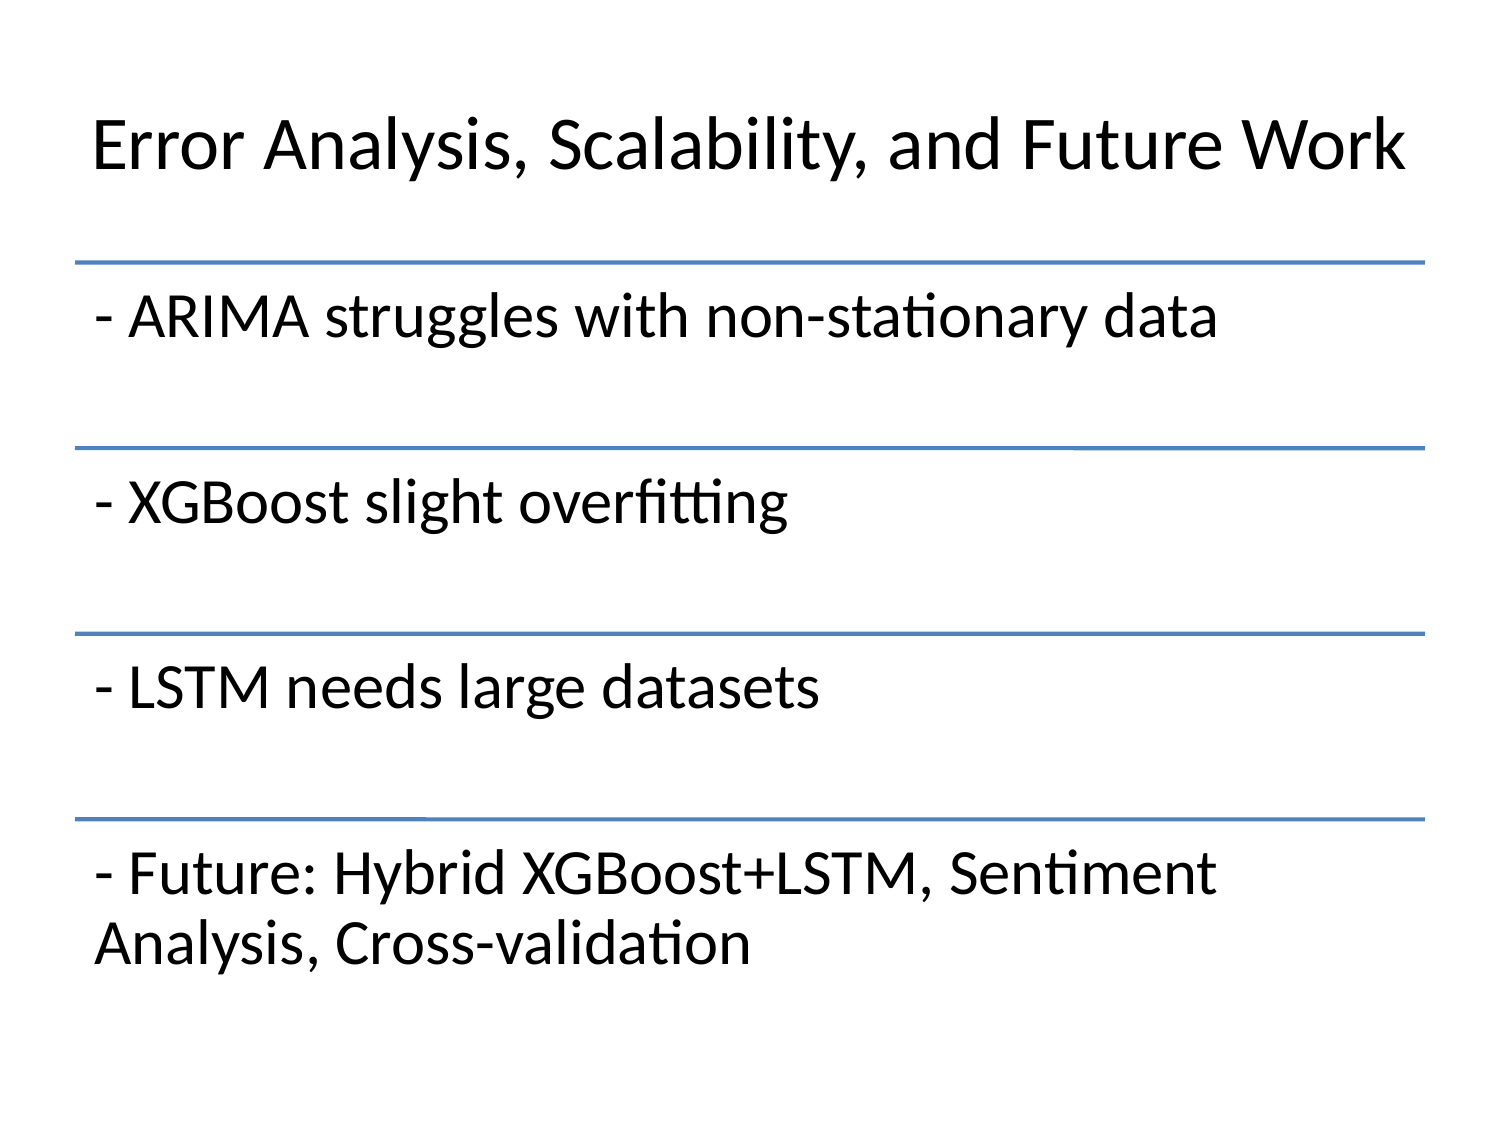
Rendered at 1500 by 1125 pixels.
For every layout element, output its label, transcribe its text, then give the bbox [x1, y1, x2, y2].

title Error Analysis, Scalability, and Future Work [75, 45, 1425, 233]
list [74, 262, 1426, 1006]
